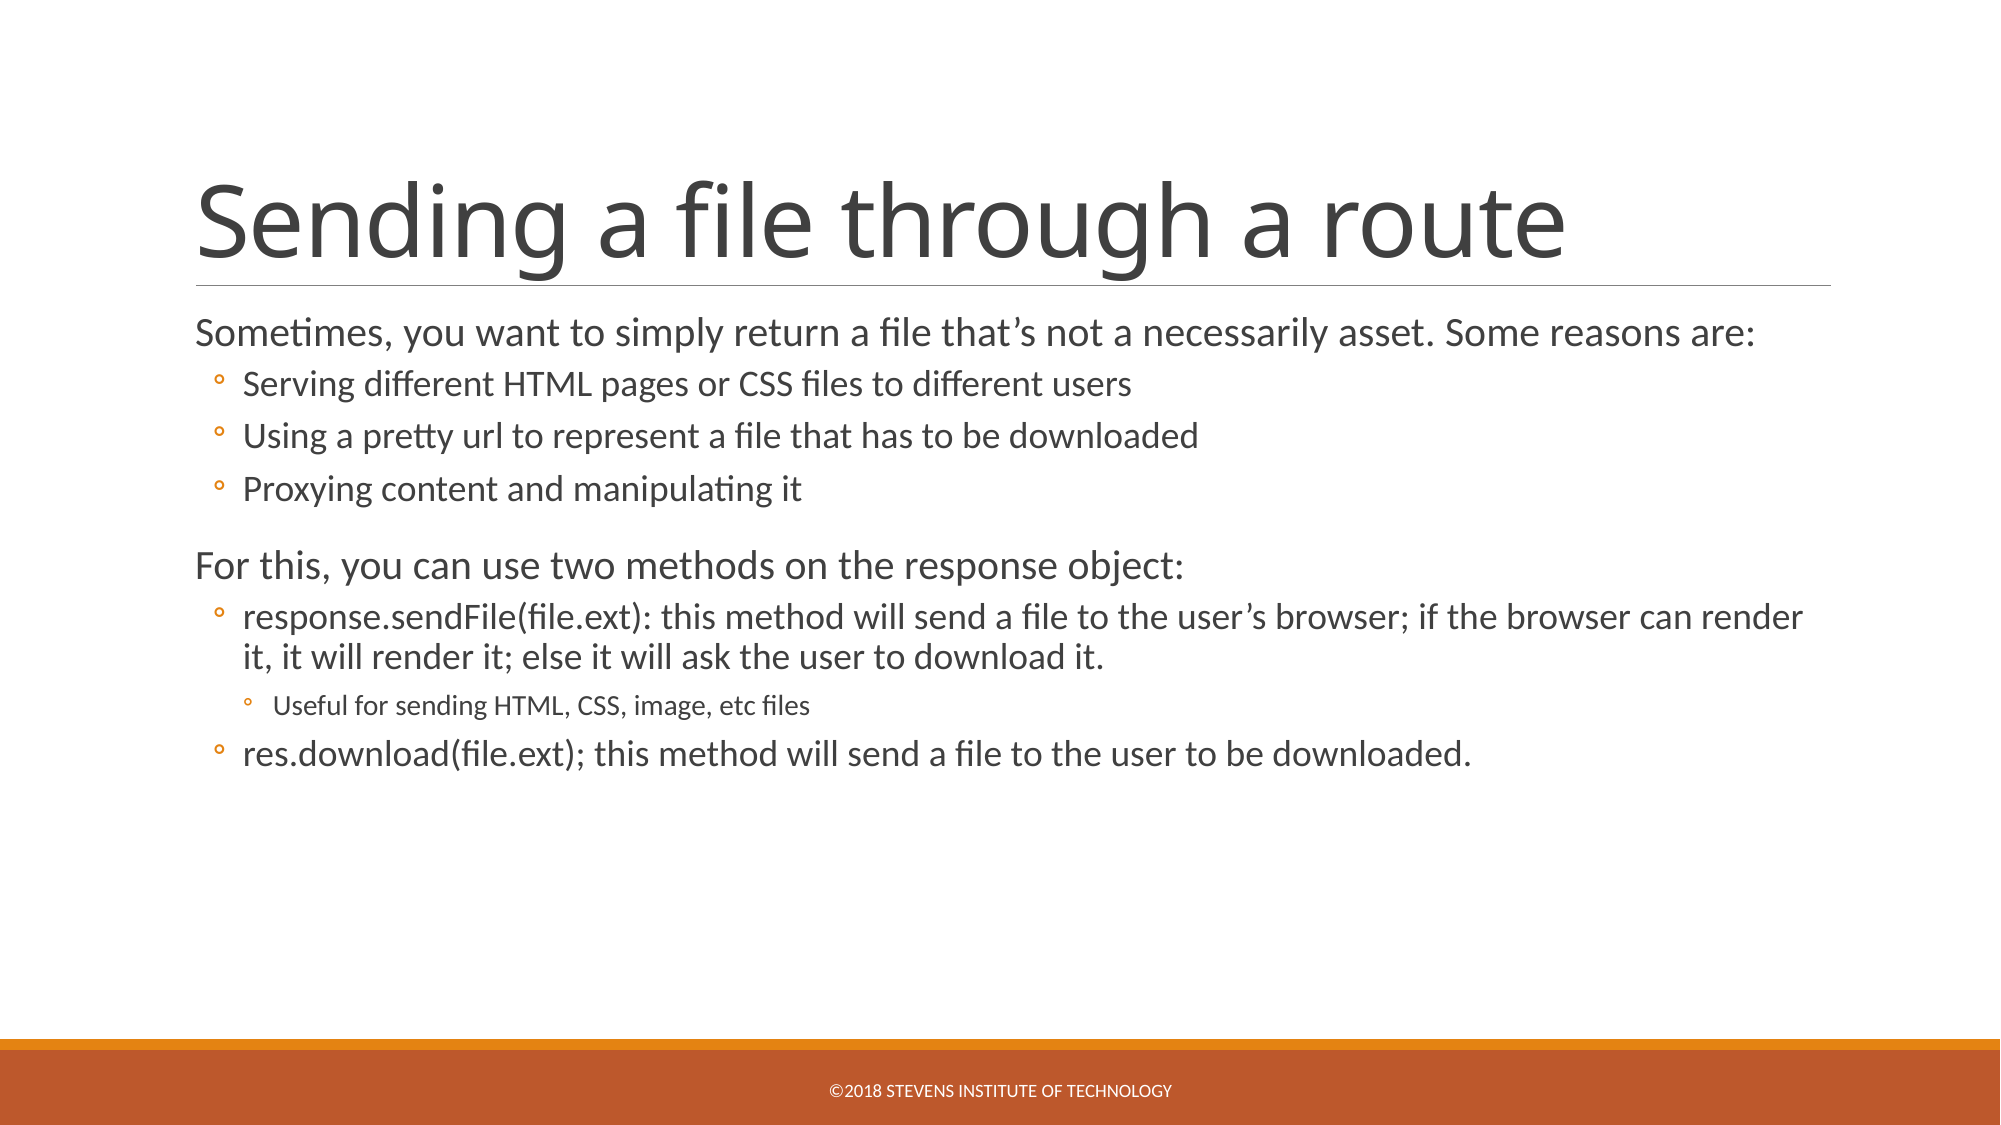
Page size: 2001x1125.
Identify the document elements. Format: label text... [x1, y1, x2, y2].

title Sending a file through a route [180, 47, 1830, 285]
list Sometimes, you want to simply return a file that’s not a necessarily asset. Some reasons are: Serving different HTML pages or CSS files to different users Using a pretty url to represent a file that has to be downloaded Proxying content and manipulating it For this, you can use two methods on the response object: response.sendFile(file.ext): this method will send a file to the user’s browser; if the browser can render it, it will render it; else it will ask the user to download it. Useful for sending HTML, CSS, image, etc files res.download(file.ext); this method will send a file to the user to be downloaded. [180, 302, 1830, 963]
footer ©2018 STEVENS INSTITUTE OF TECHNOLOGY [604, 1059, 1396, 1120]
